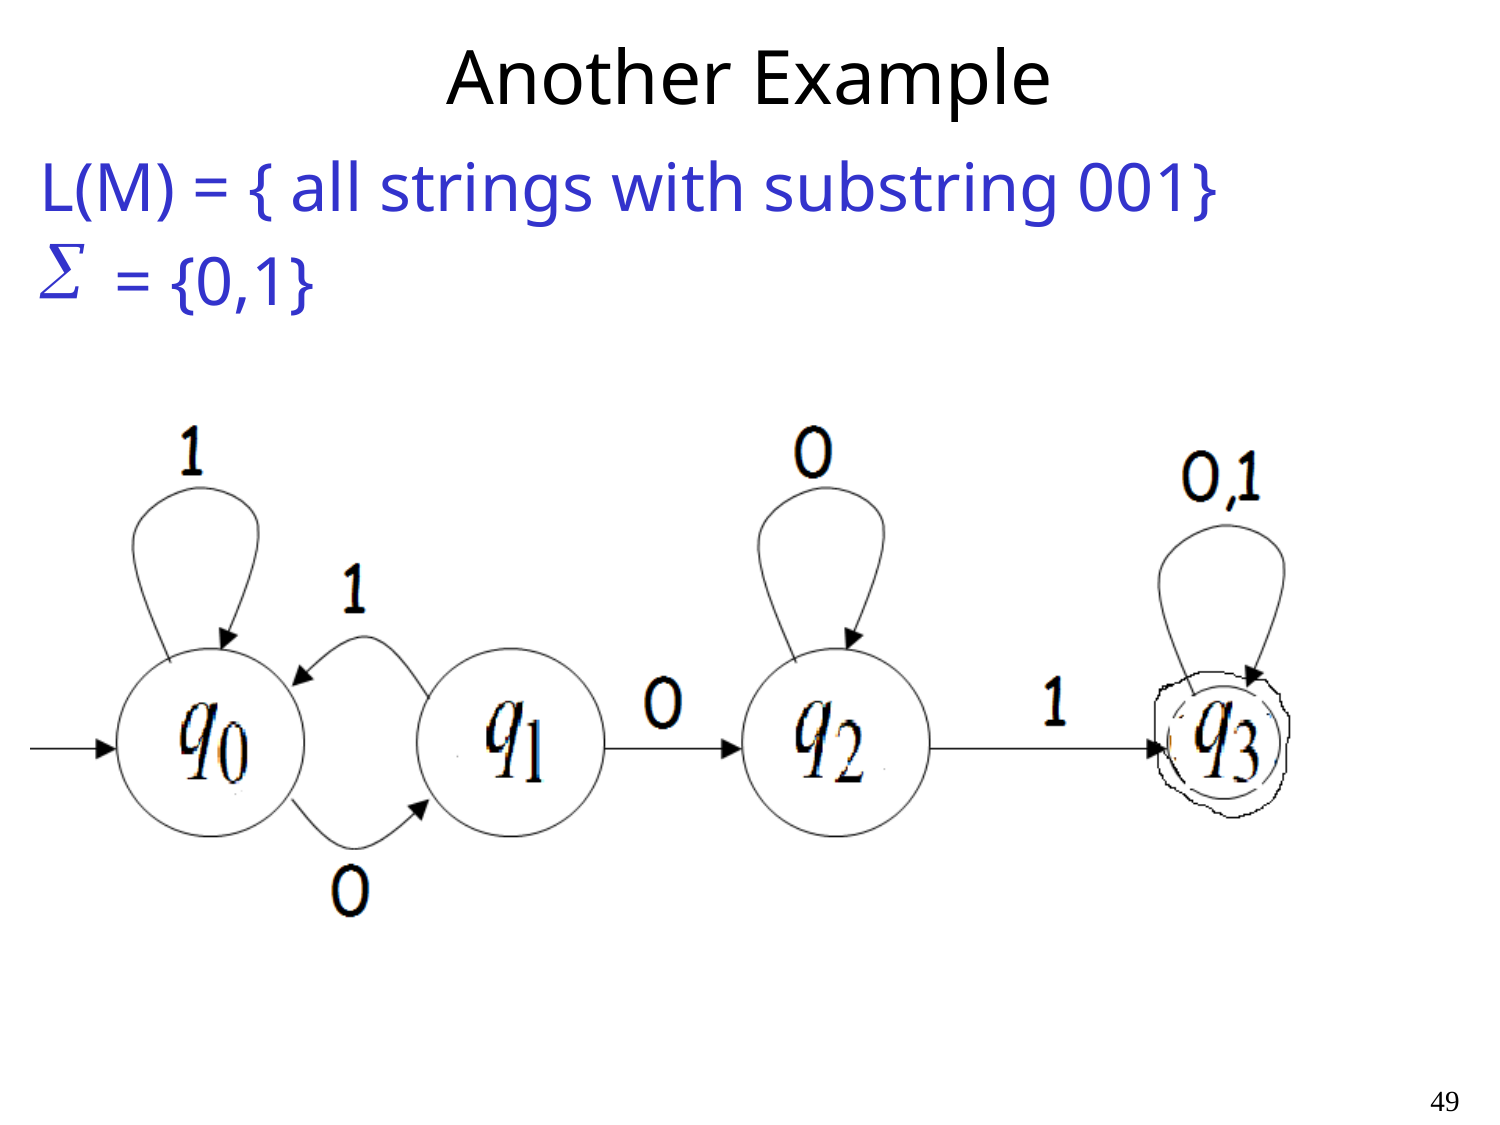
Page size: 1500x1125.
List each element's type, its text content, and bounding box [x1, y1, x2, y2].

list L(M) = { all strings with substring 001} = {0,1} [24, 137, 1475, 1038]
picture [30, 424, 1439, 933]
title Another Example [24, 24, 1475, 125]
slide_number 49 [1162, 1074, 1475, 1125]
